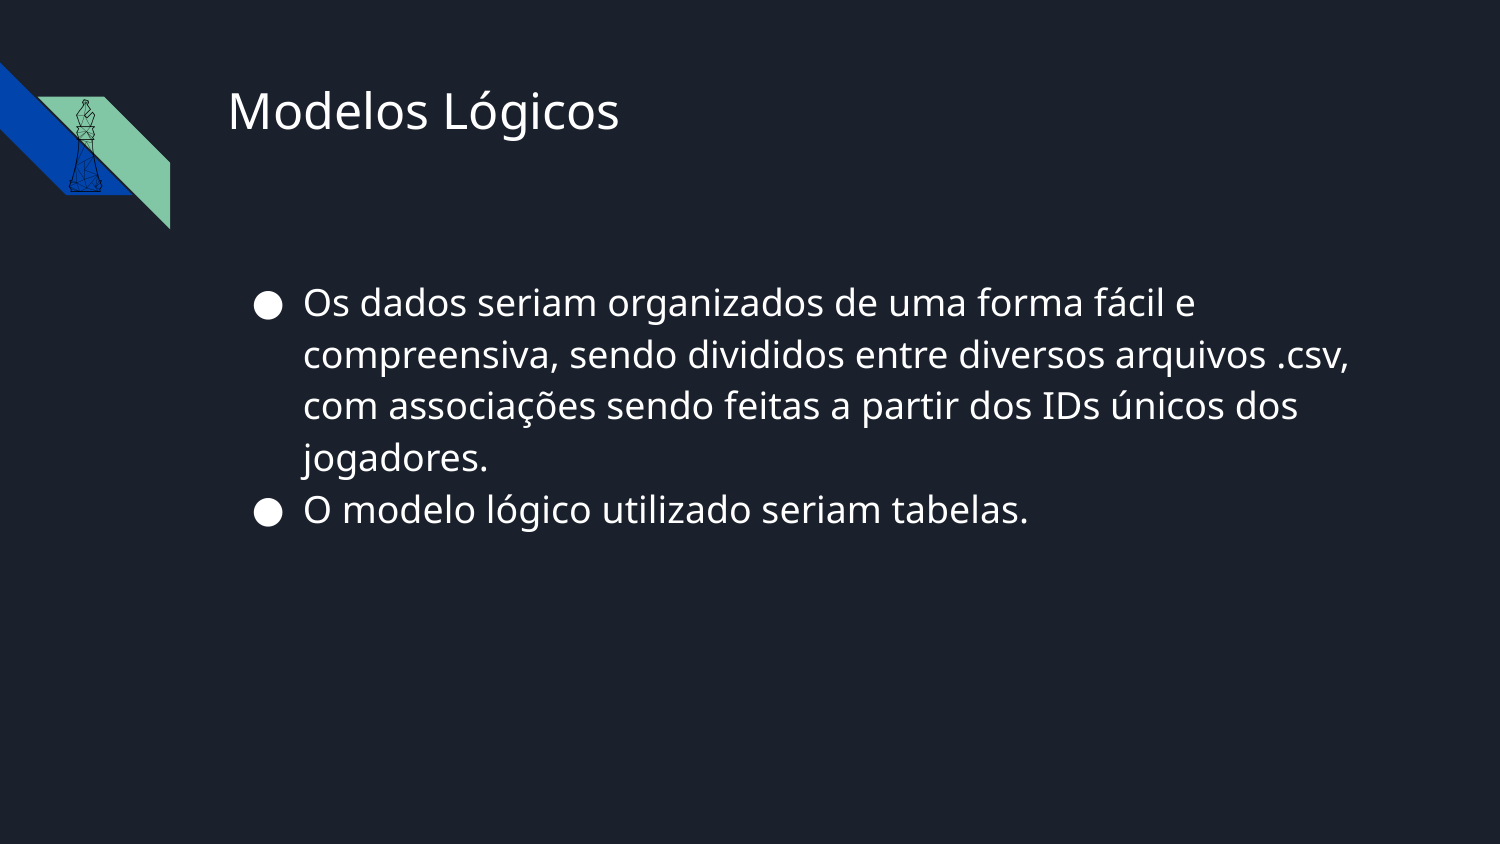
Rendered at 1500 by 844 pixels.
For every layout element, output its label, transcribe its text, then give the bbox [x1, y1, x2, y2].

picture [35, 95, 136, 196]
list Os dados seriam organizados de uma forma fácil e compreensiva, sendo divididos entre diversos arquivos .csv, com associações sendo feitas a partir dos IDs únicos dos jogadores. O modelo lógico utilizado seriam tabelas. [212, 257, 1368, 735]
title Modelos Lógicos [212, 64, 1368, 215]
